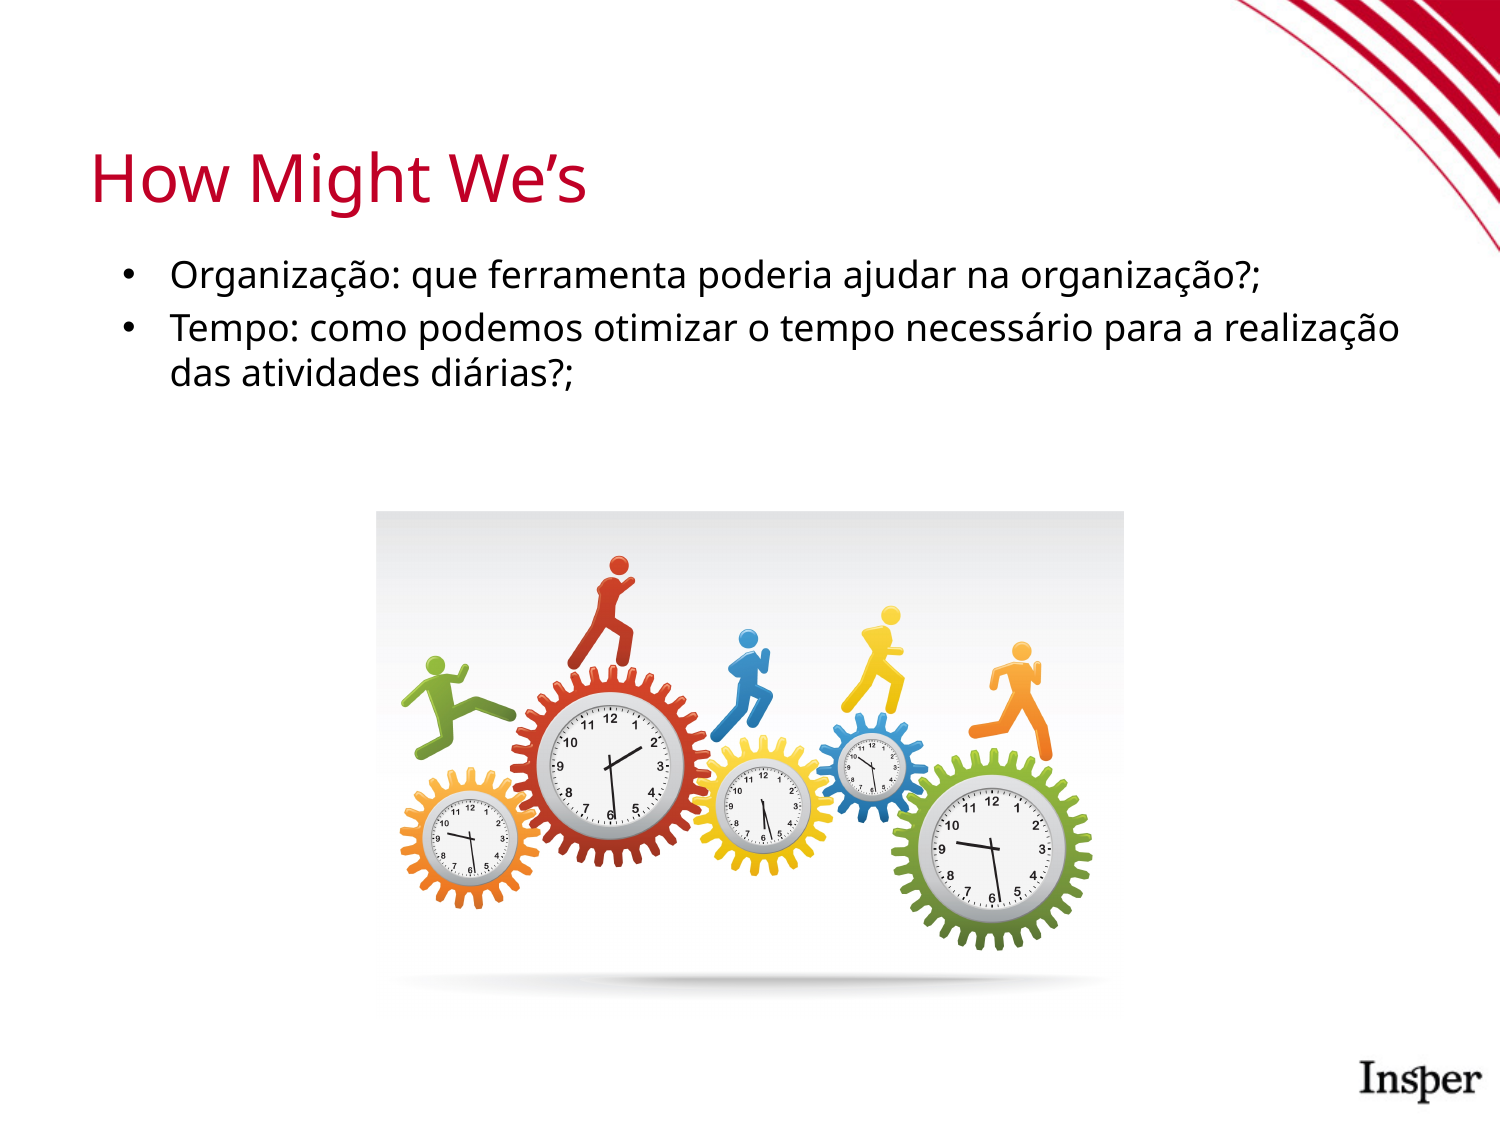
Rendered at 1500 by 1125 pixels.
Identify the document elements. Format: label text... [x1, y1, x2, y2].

title How Might We’s [75, 128, 1425, 230]
list Organização: que ferramenta poderia ajudar na organização?; Tempo: como podemos otimizar o tempo necessário para a realização das atividades diárias?; [107, 243, 1425, 1019]
picture [0, 0, 1500, 1125]
